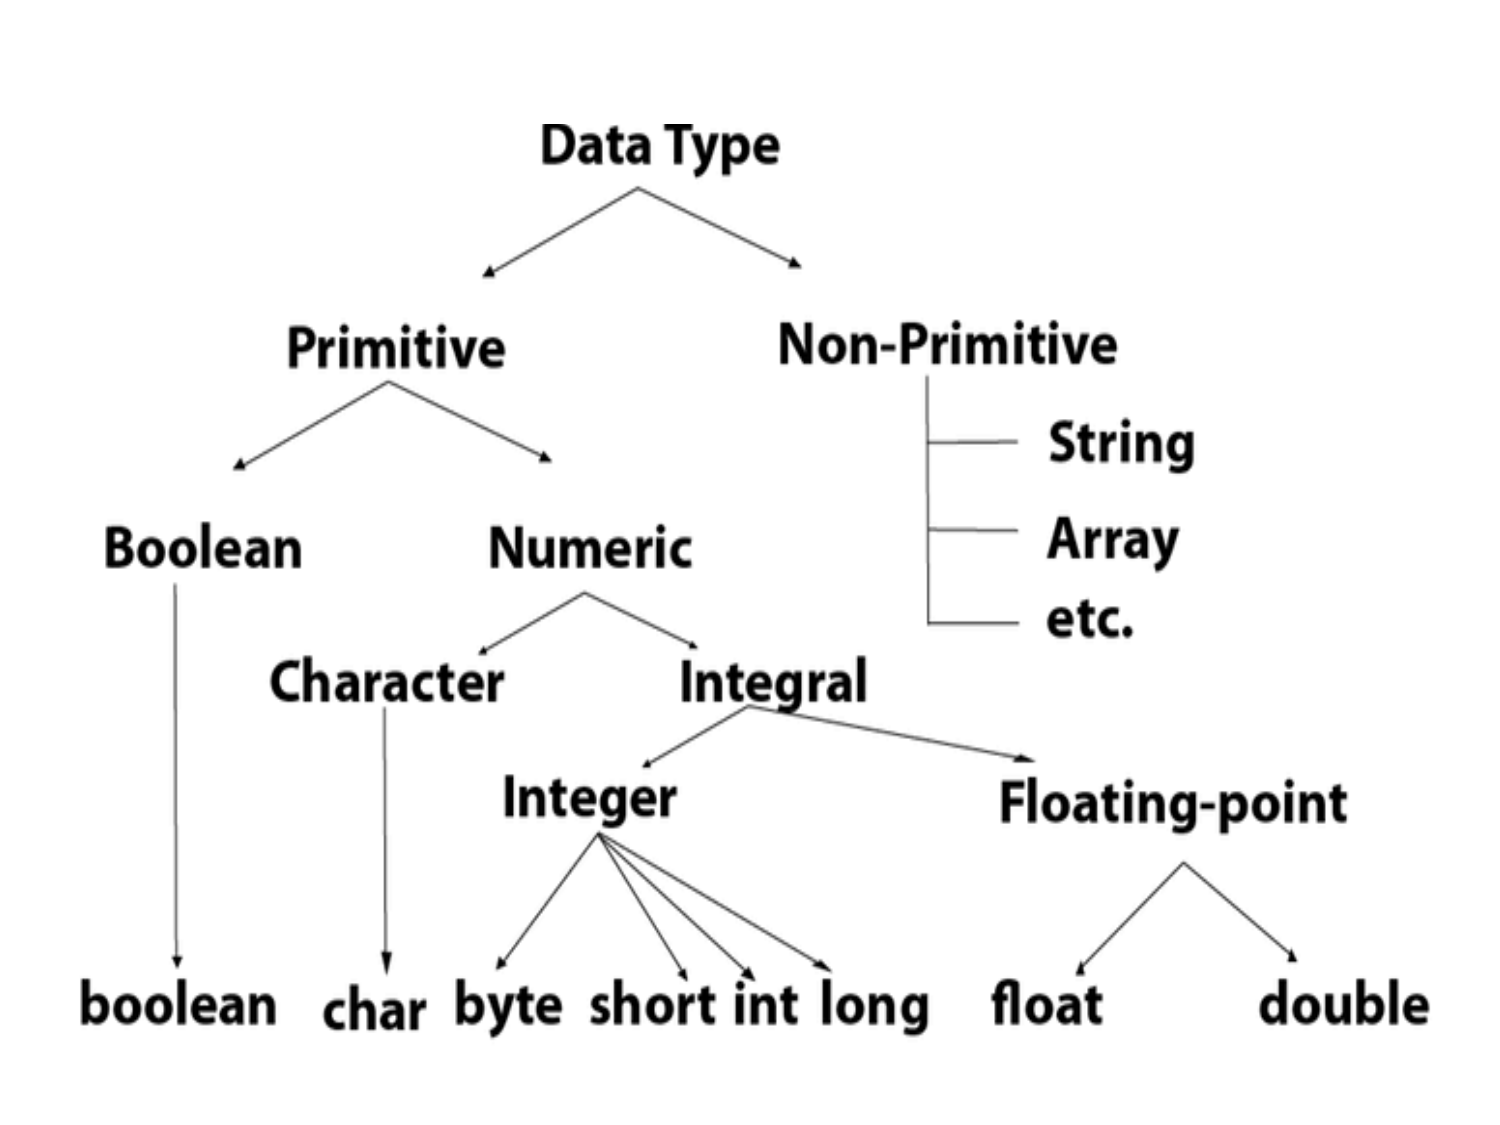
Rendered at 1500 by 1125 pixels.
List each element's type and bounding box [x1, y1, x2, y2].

picture [49, 124, 1463, 1051]
